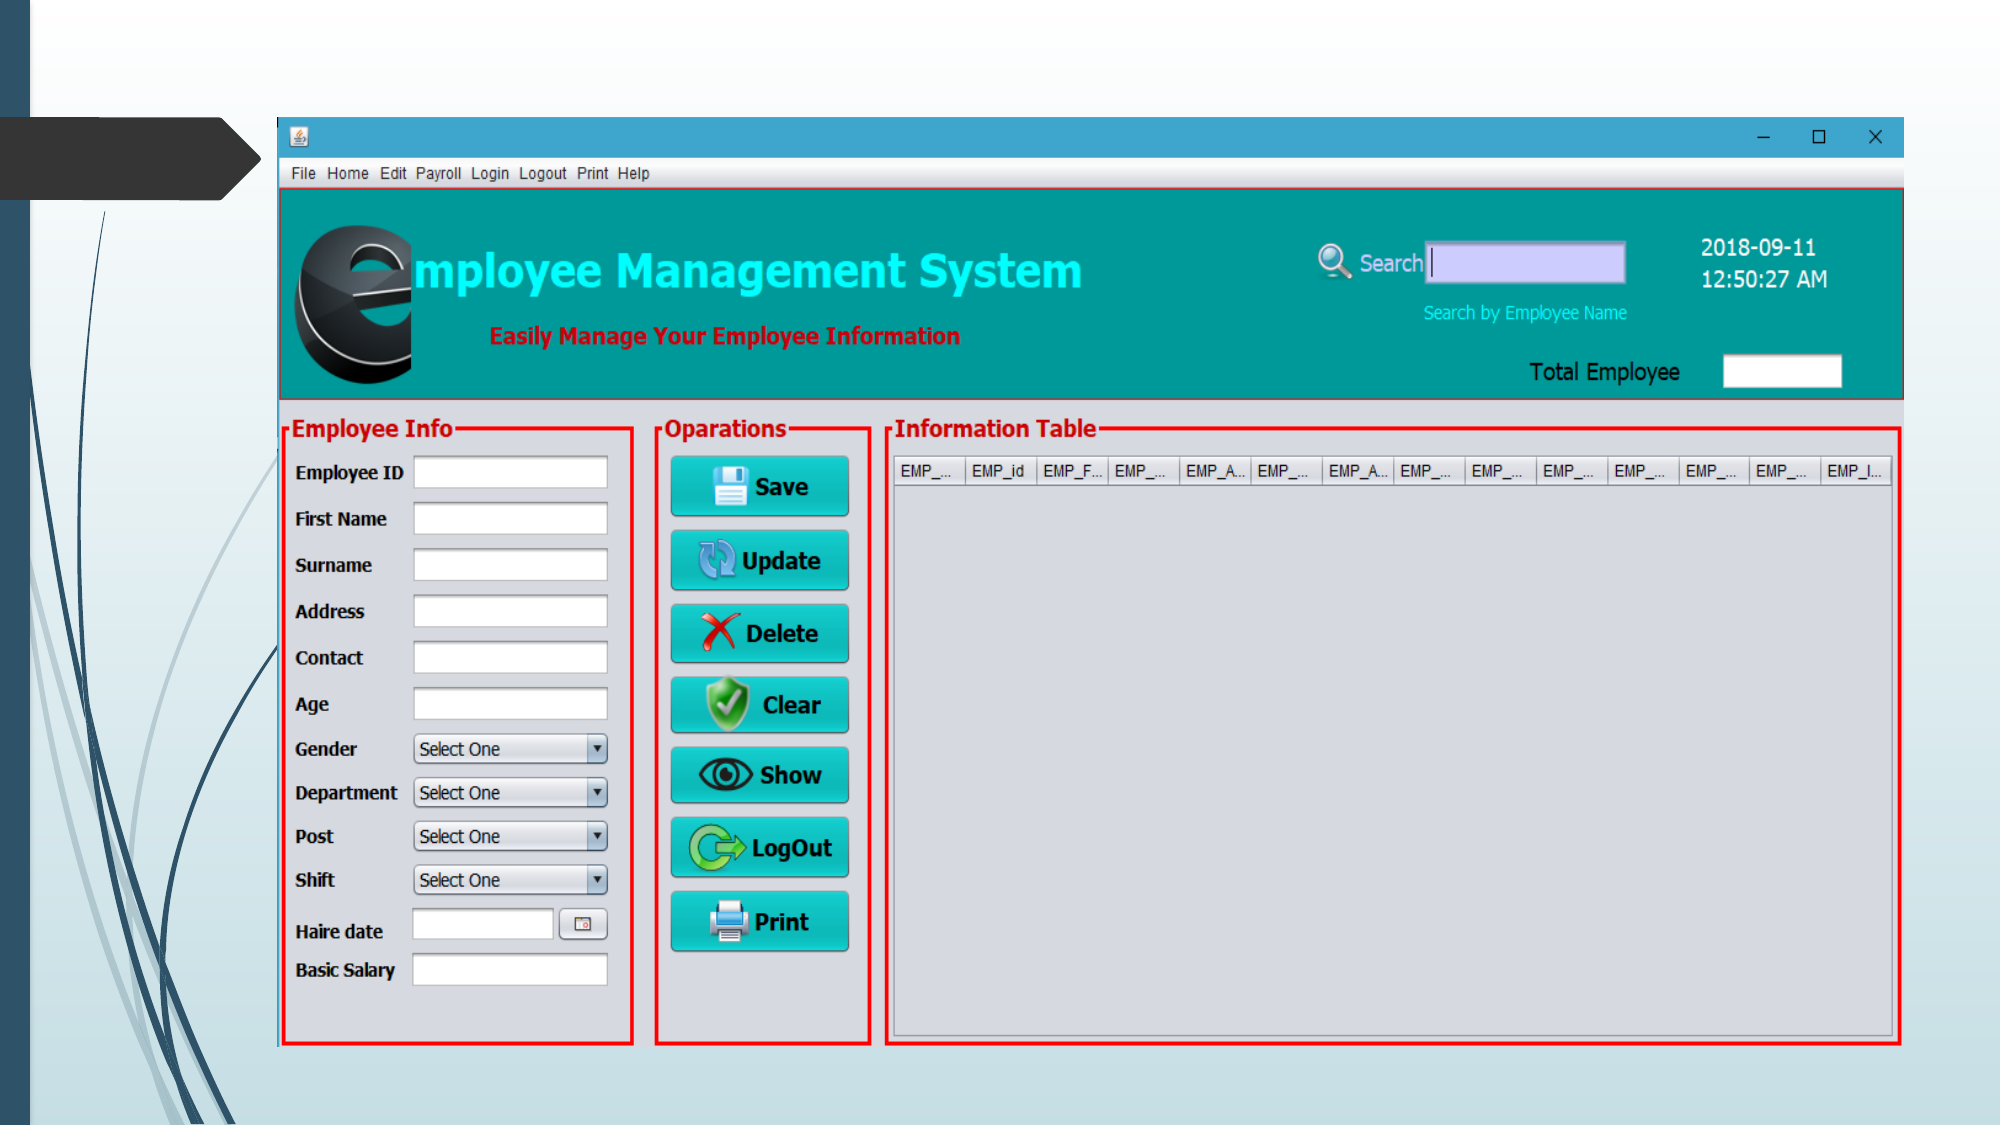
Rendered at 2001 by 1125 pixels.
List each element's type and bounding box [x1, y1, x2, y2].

picture [276, 117, 1904, 1047]
